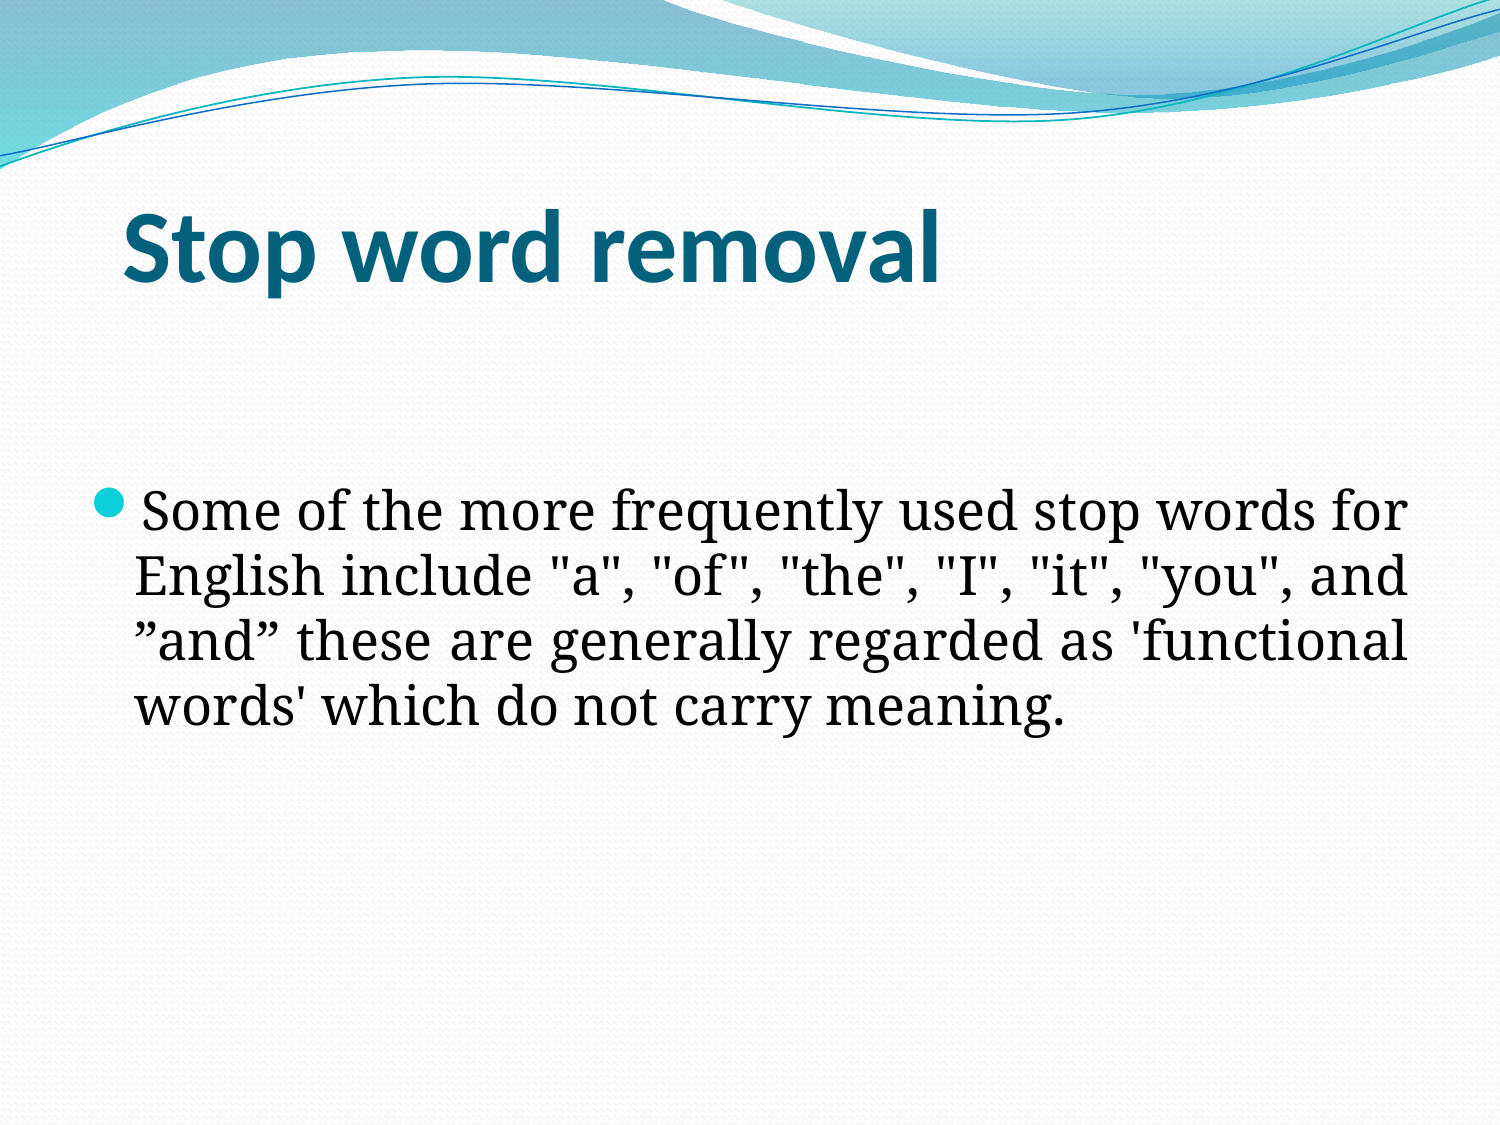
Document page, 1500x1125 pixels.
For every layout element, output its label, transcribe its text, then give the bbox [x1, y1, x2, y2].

title Stop word removal [75, 115, 1425, 303]
list Some of the more frequently used stop words for English include "a", "of", "the", "I", "it", "you", and ”and” these are generally regarded as 'functional words' which do not carry meaning. [75, 317, 1425, 1038]
